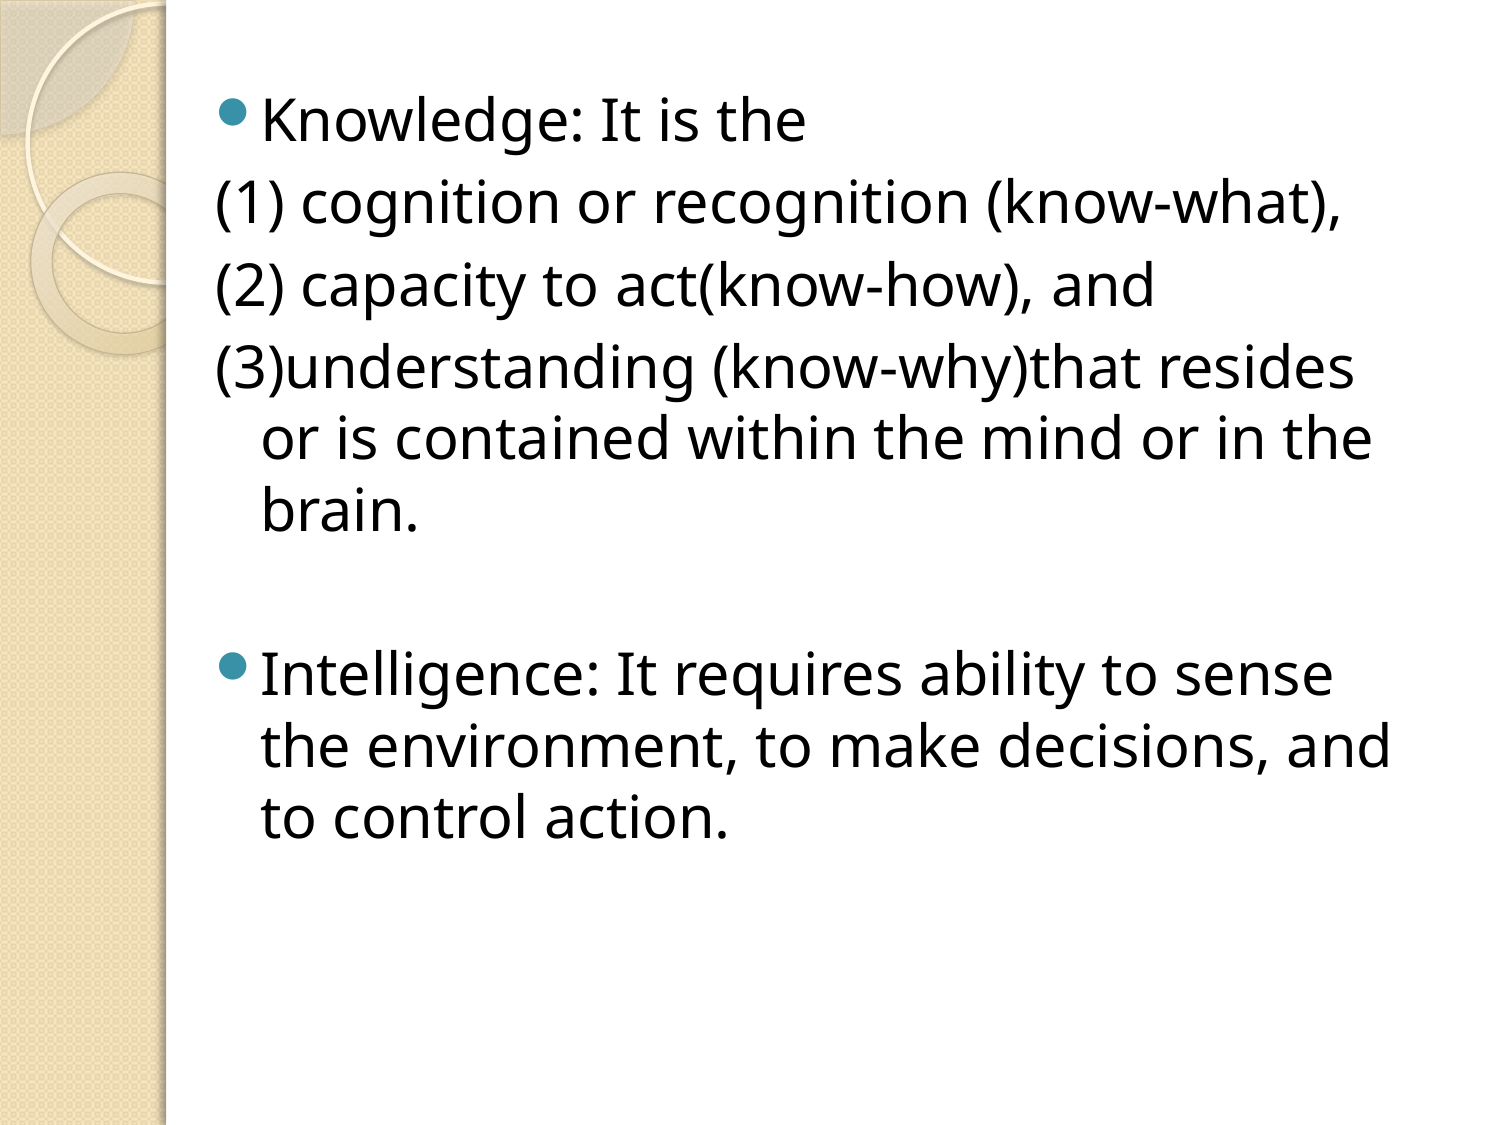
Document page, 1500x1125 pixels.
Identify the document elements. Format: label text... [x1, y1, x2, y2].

list Knowledge: It is the (1) cognition or recognition (know-what), (2) capacity to act(know-how), and (3)understanding (know-why)that resides or is contained within the mind or in the brain. Intelligence: It requires ability to sense the environment, to make decisions, and to control action. [187, 75, 1418, 863]
